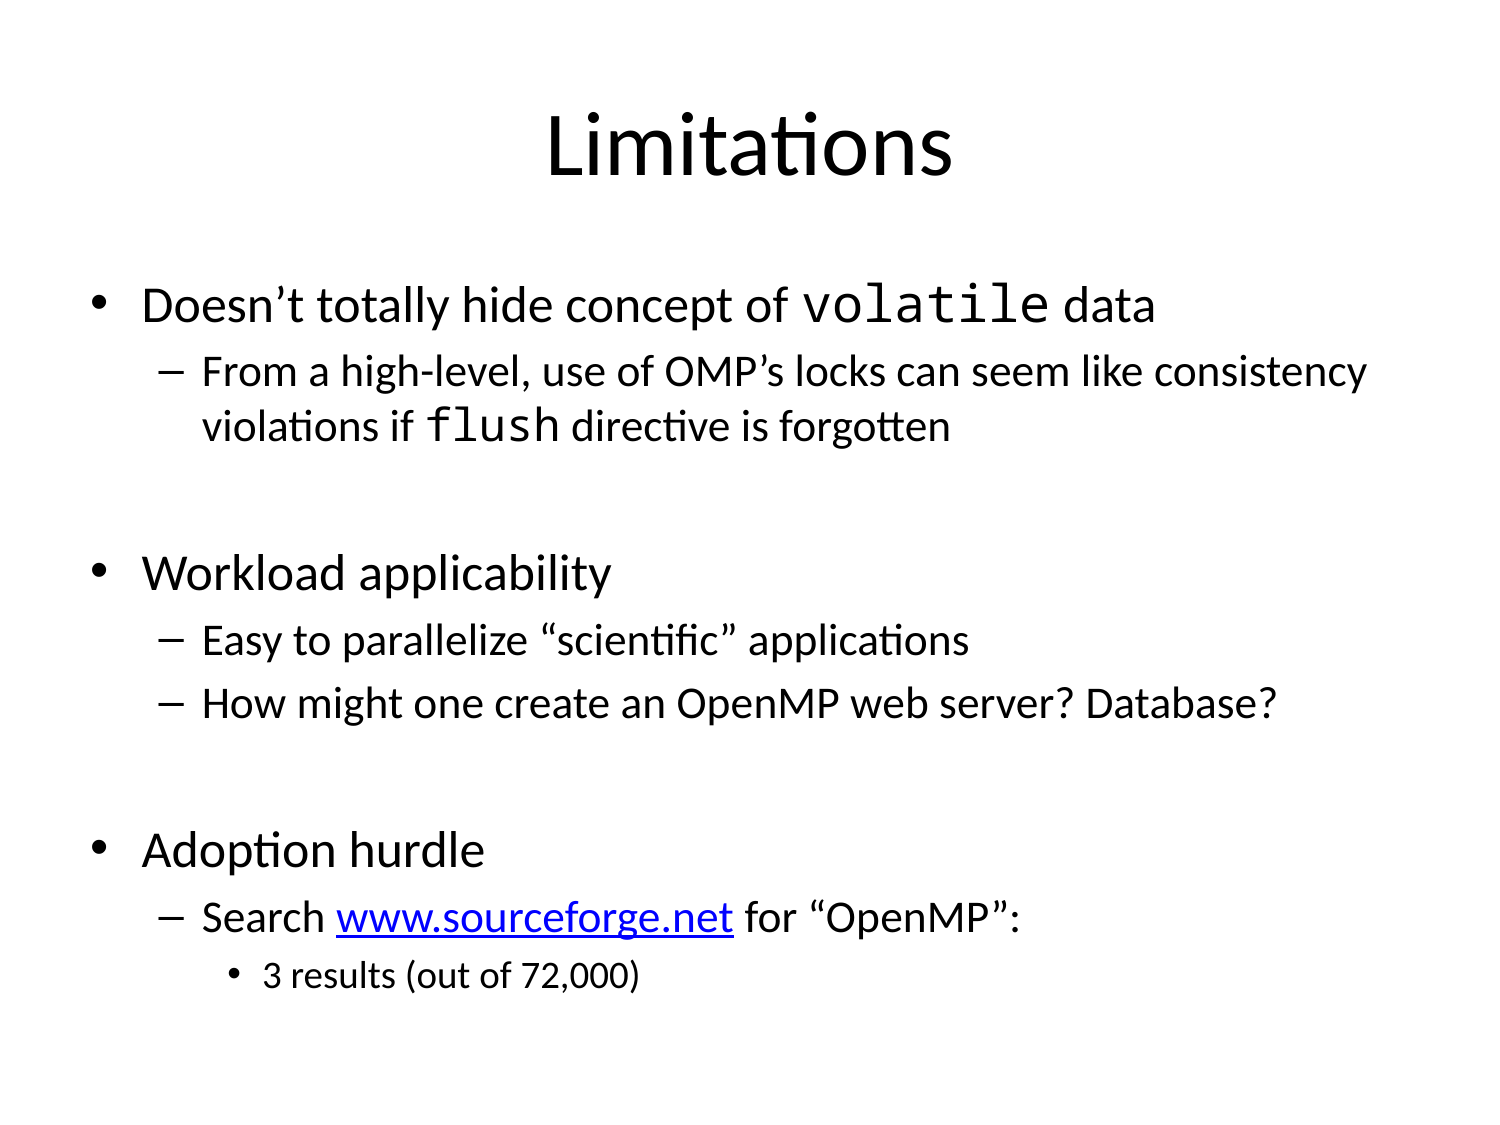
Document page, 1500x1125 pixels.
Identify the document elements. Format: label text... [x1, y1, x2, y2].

title Limitations [75, 45, 1425, 233]
list Doesn’t totally hide concept of volatile data From a high-level, use of OMP’s locks can seem like consistency violations if flush directive is forgotten Workload applicability Easy to parallelize “scientific” applications How might one create an OpenMP web server? Database? Adoption hurdle Search www.sourceforge.net for “OpenMP”: 3 results (out of 72,000) [75, 262, 1425, 1005]
